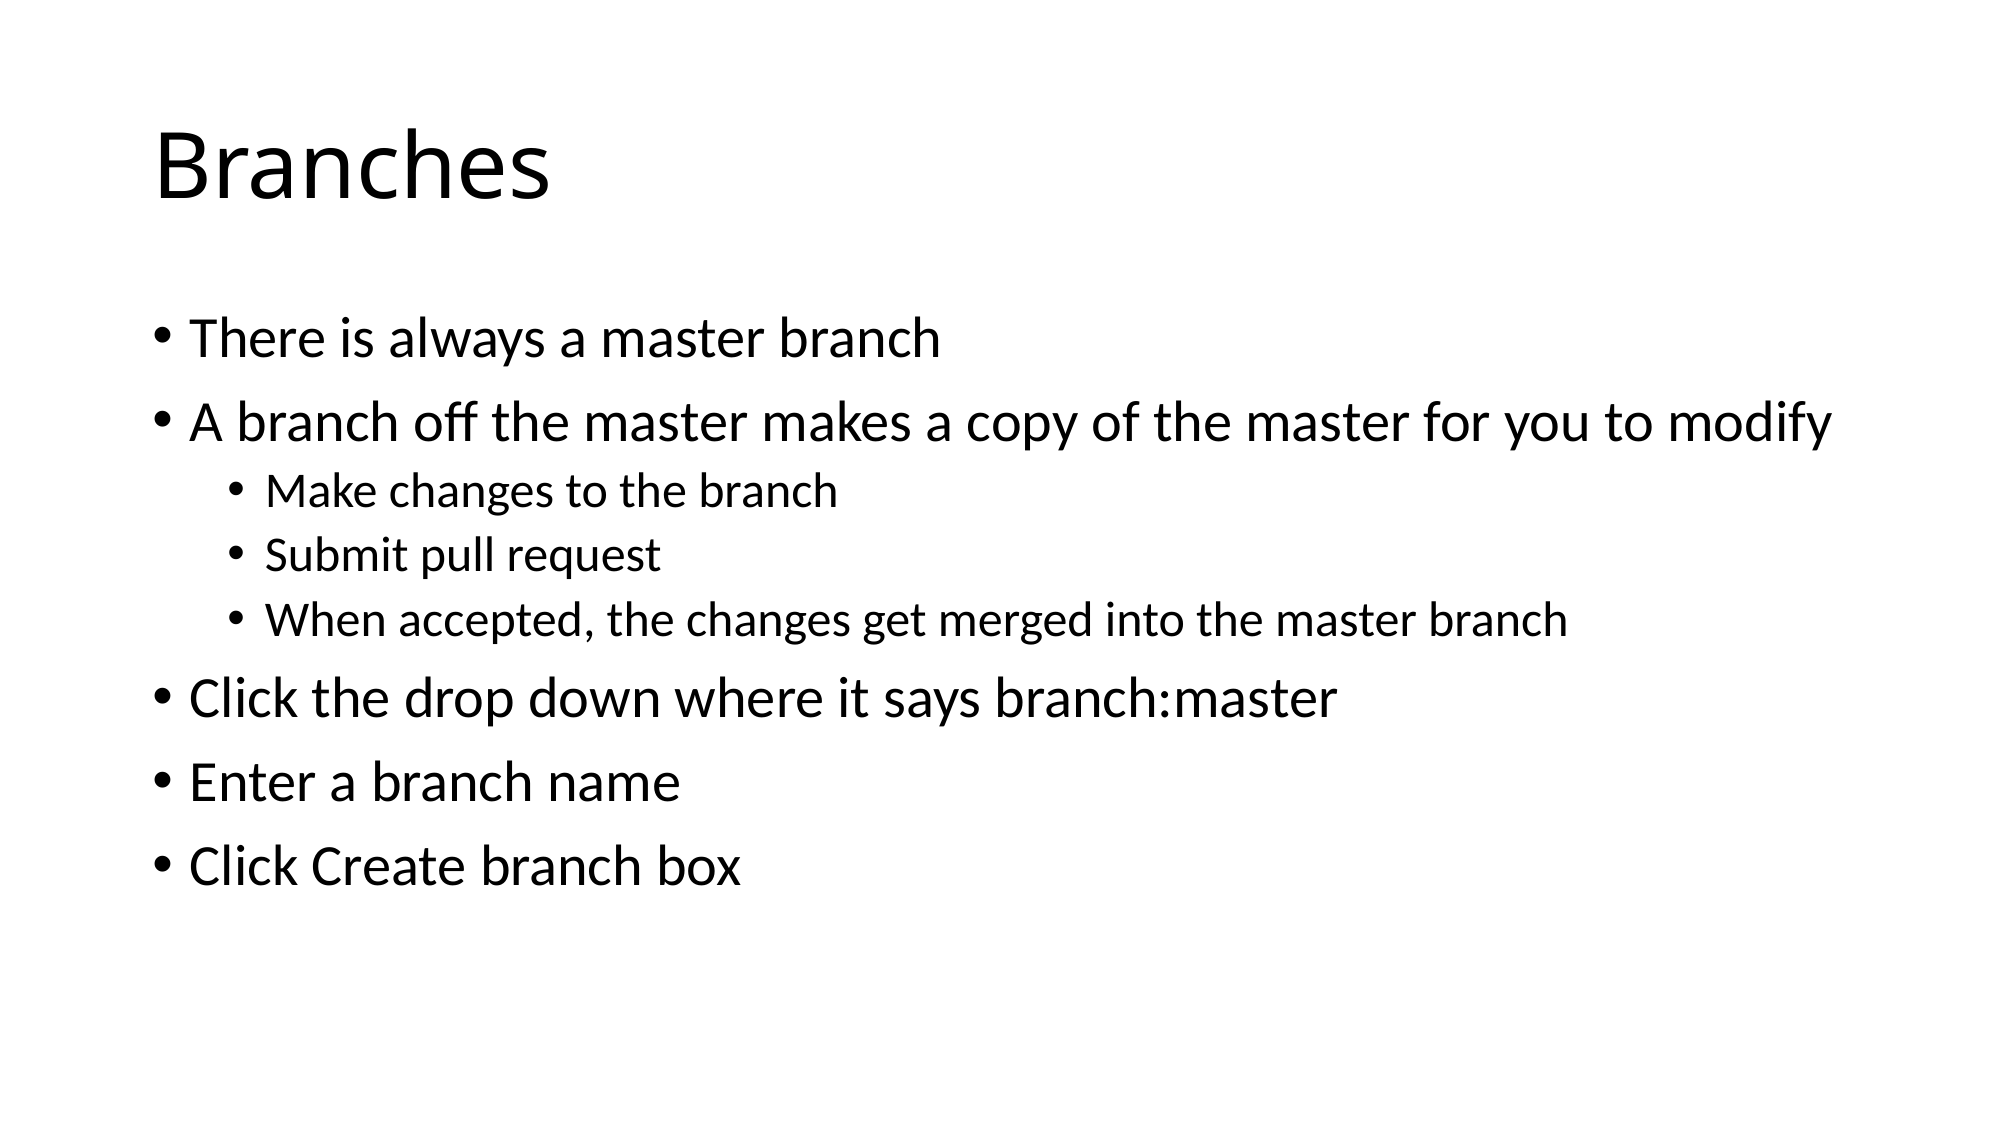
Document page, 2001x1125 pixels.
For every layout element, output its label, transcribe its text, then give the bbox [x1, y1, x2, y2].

list There is always a master branch A branch off the master makes a copy of the master for you to modify Make changes to the branch Submit pull request When accepted, the changes get merged into the master branch Click the drop down where it says branch:master Enter a branch name Click Create branch box [137, 299, 1863, 1014]
title Branches [137, 59, 1863, 278]
